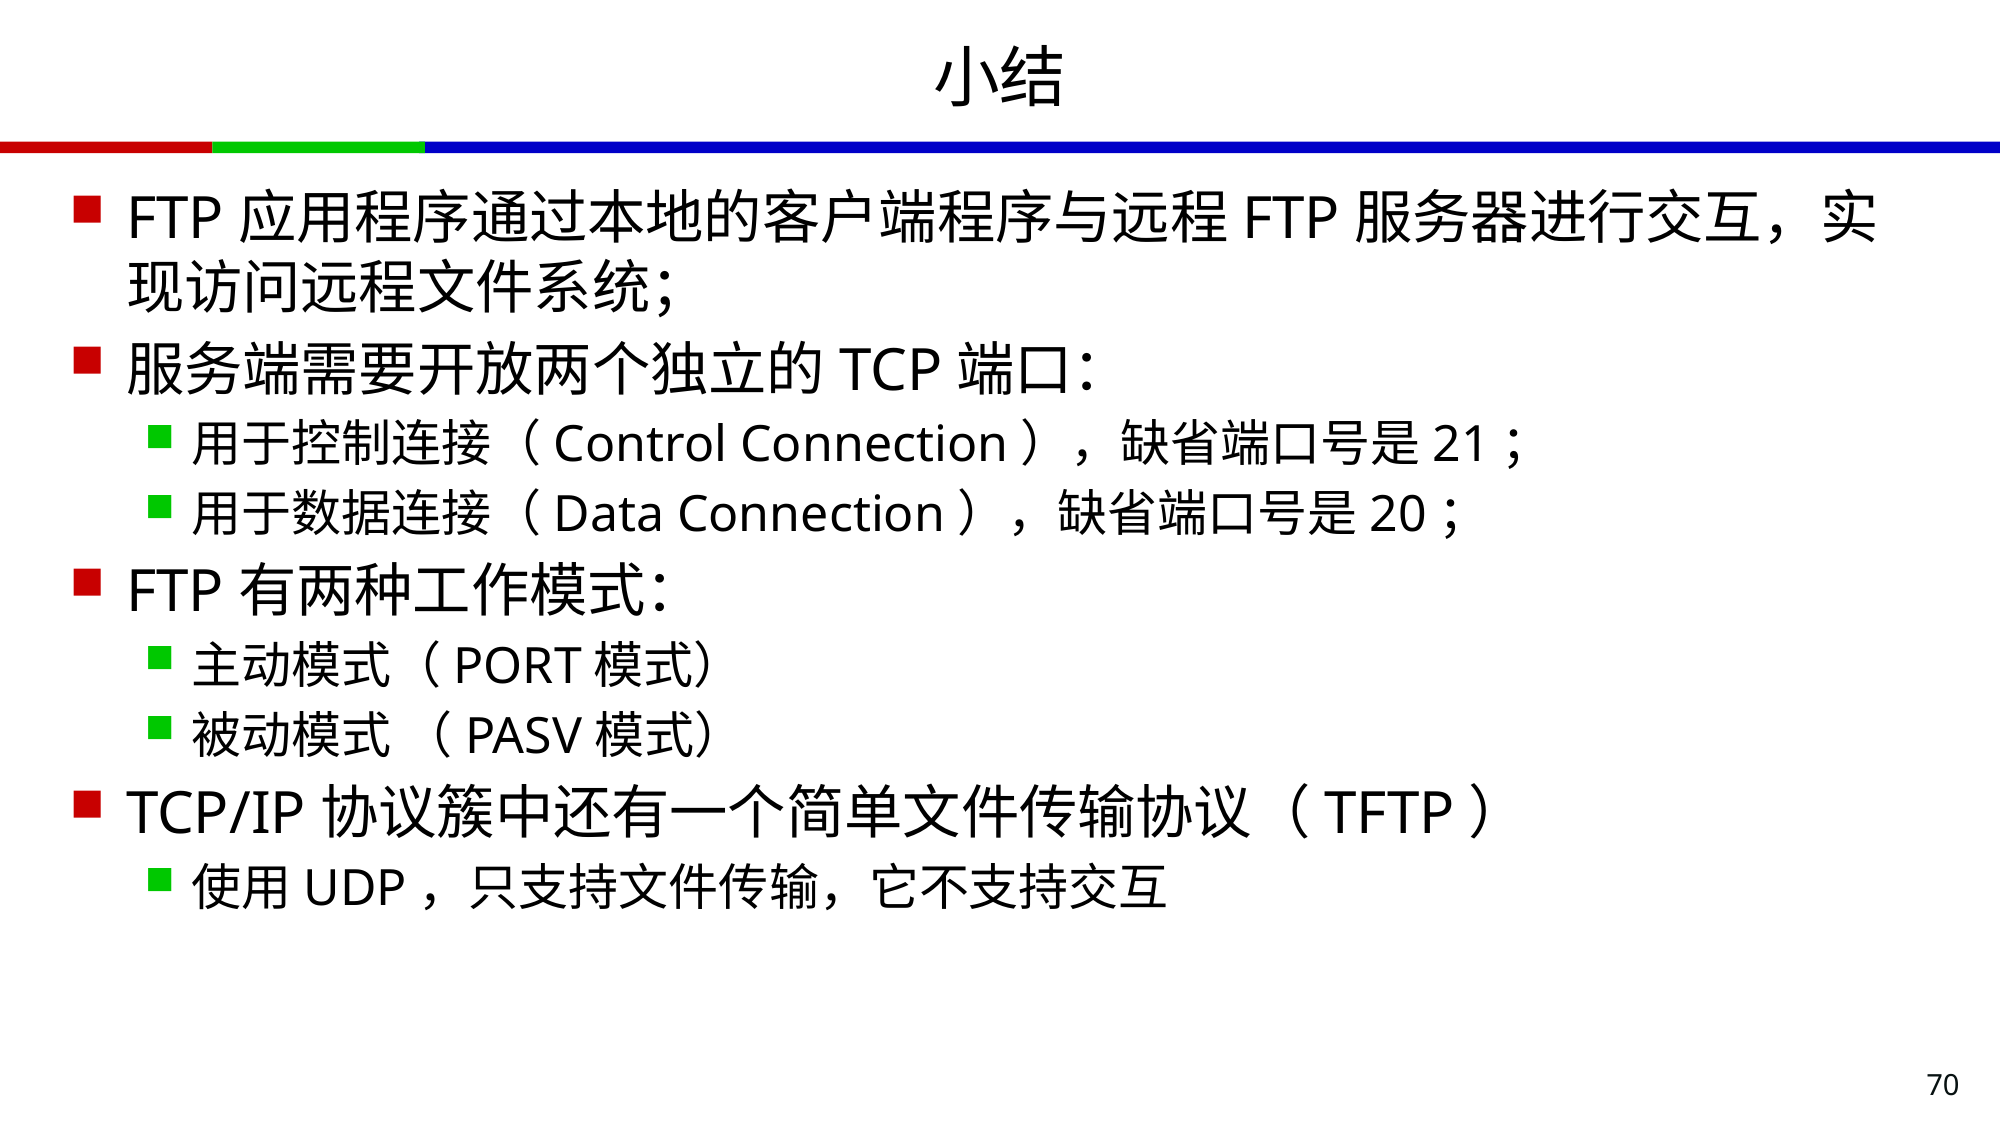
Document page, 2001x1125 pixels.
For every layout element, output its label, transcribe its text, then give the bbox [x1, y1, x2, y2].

list FTP应用程序通过本地的客户端程序与远程FTP服务器进行交互，实现访问远程文件系统； 服务端需要开放两个独立的TCP端口： 用于控制连接（Control Connection），缺省端口号是21； 用于数据连接（Data Connection），缺省端口号是20； FTP有两种工作模式： 主动模式（PORT模式） 被动模式 （PASV模式） TCP/IP协议簇中还有一个简单文件传输协议（TFTP） 使用UDP，只支持文件传输，它不支持交互 [54, 172, 1946, 1065]
title 小结 [70, 11, 1930, 138]
slide_number 70 [1779, 1058, 1975, 1100]
